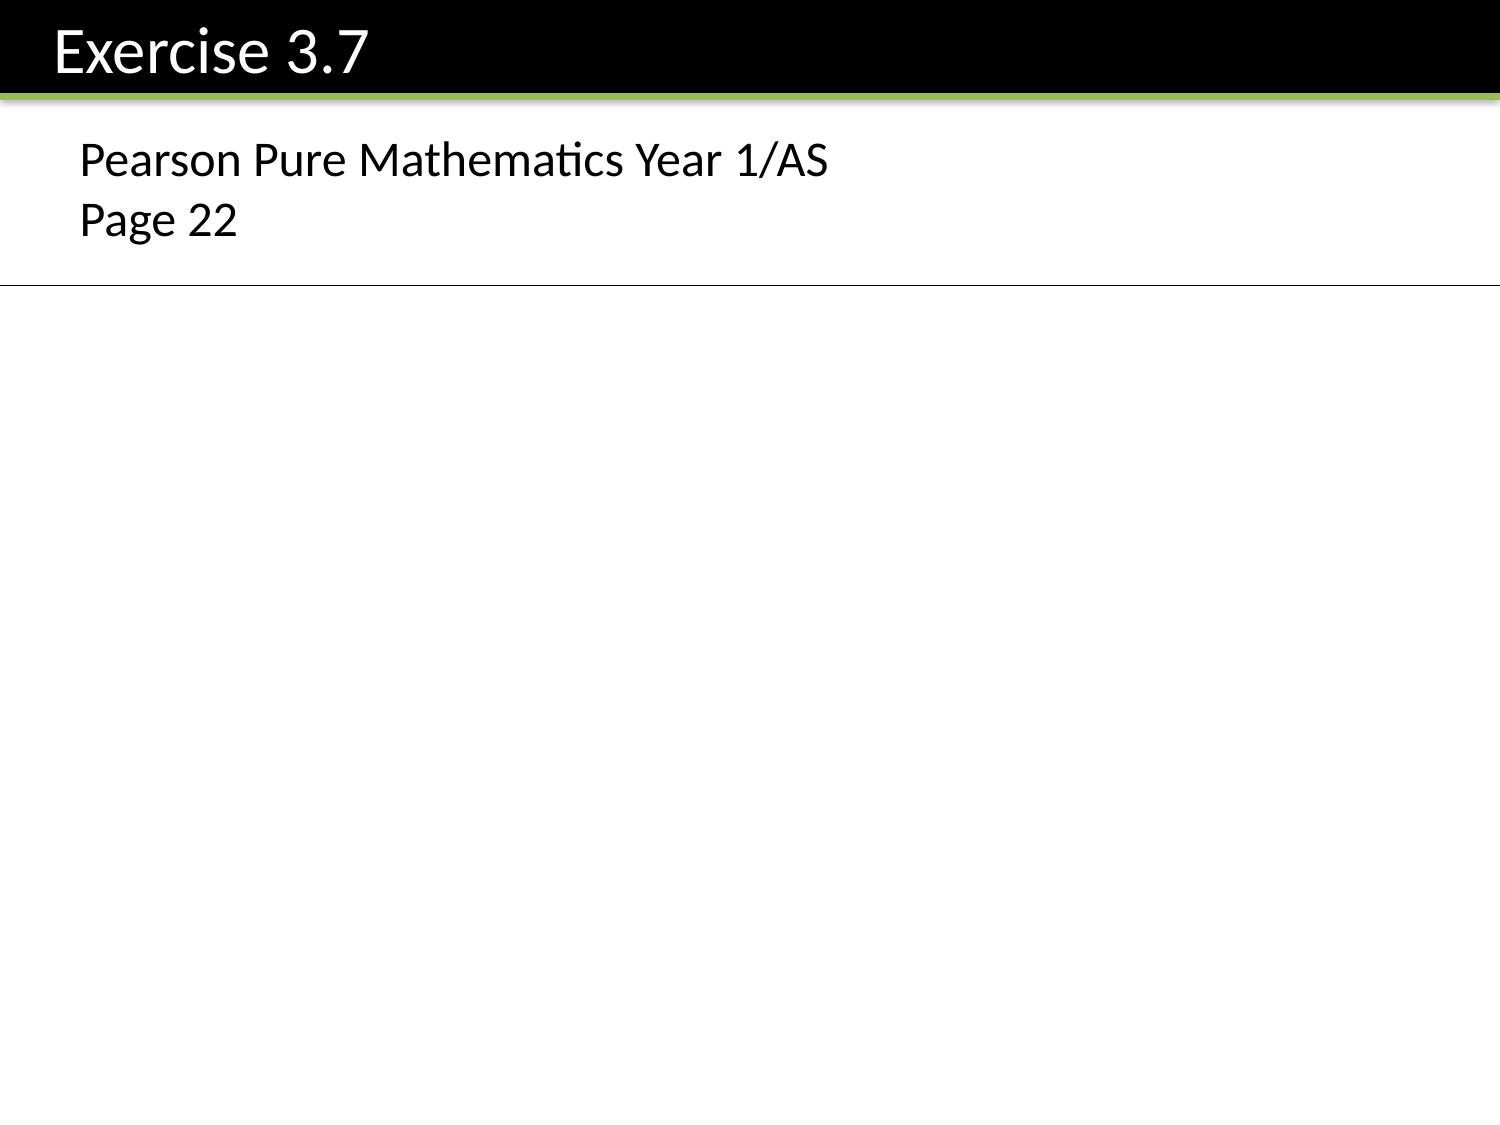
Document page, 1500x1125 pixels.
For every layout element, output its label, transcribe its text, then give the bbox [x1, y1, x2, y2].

text_box Pearson Pure Mathematics Year 1/AS Page 22 [64, 118, 1365, 254]
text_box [0, 0, 1500, 99]
